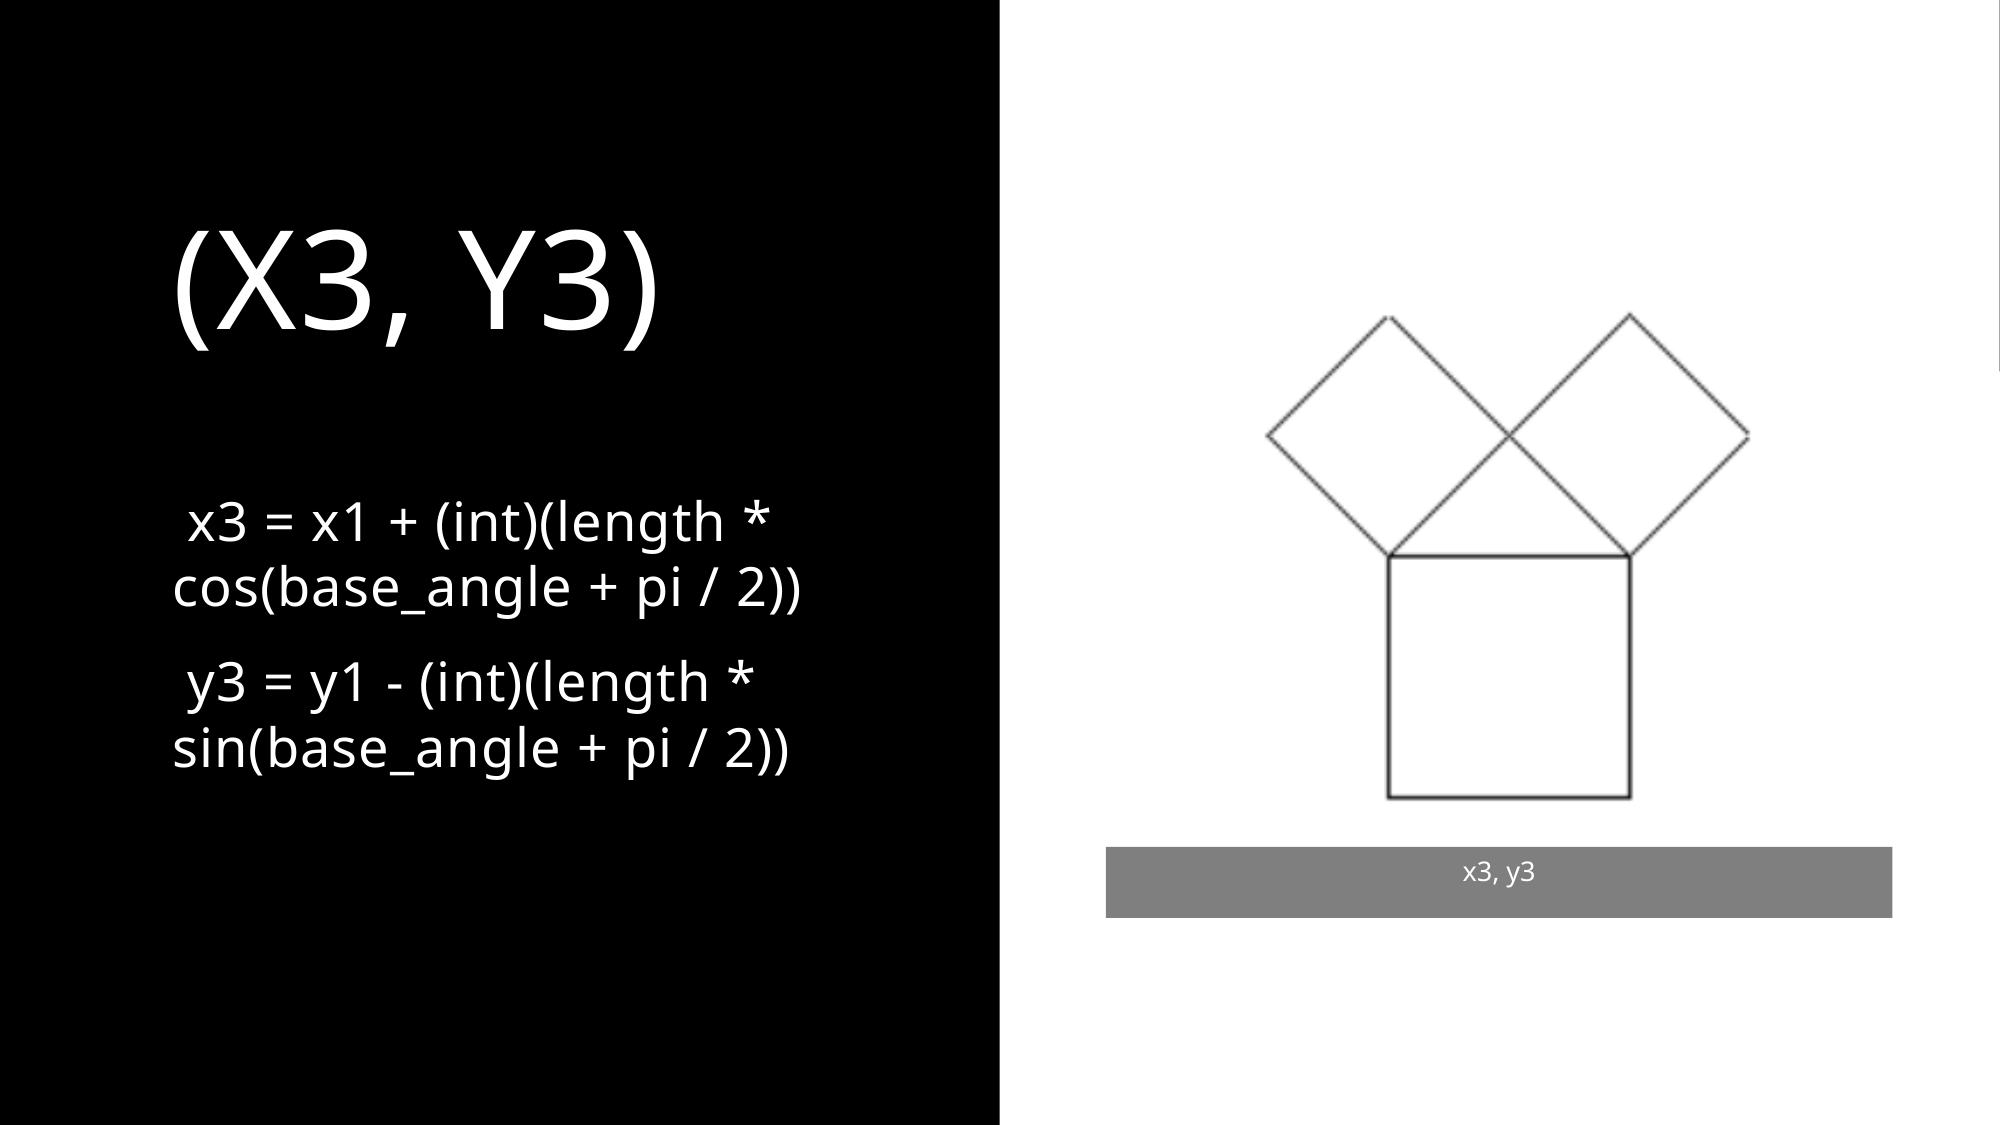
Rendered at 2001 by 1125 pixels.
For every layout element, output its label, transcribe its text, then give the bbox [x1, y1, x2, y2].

text_box [0, 0, 1001, 1125]
list x3 = x1 + (int)(length * cos(base_angle + pi / 2)) y3 = y1 - (int)(length * sin(base_angle + pi / 2)) [157, 478, 896, 1014]
picture [1105, 206, 1893, 919]
title (х3, y3) [157, 104, 896, 465]
text_box [1001, 0, 2000, 1125]
